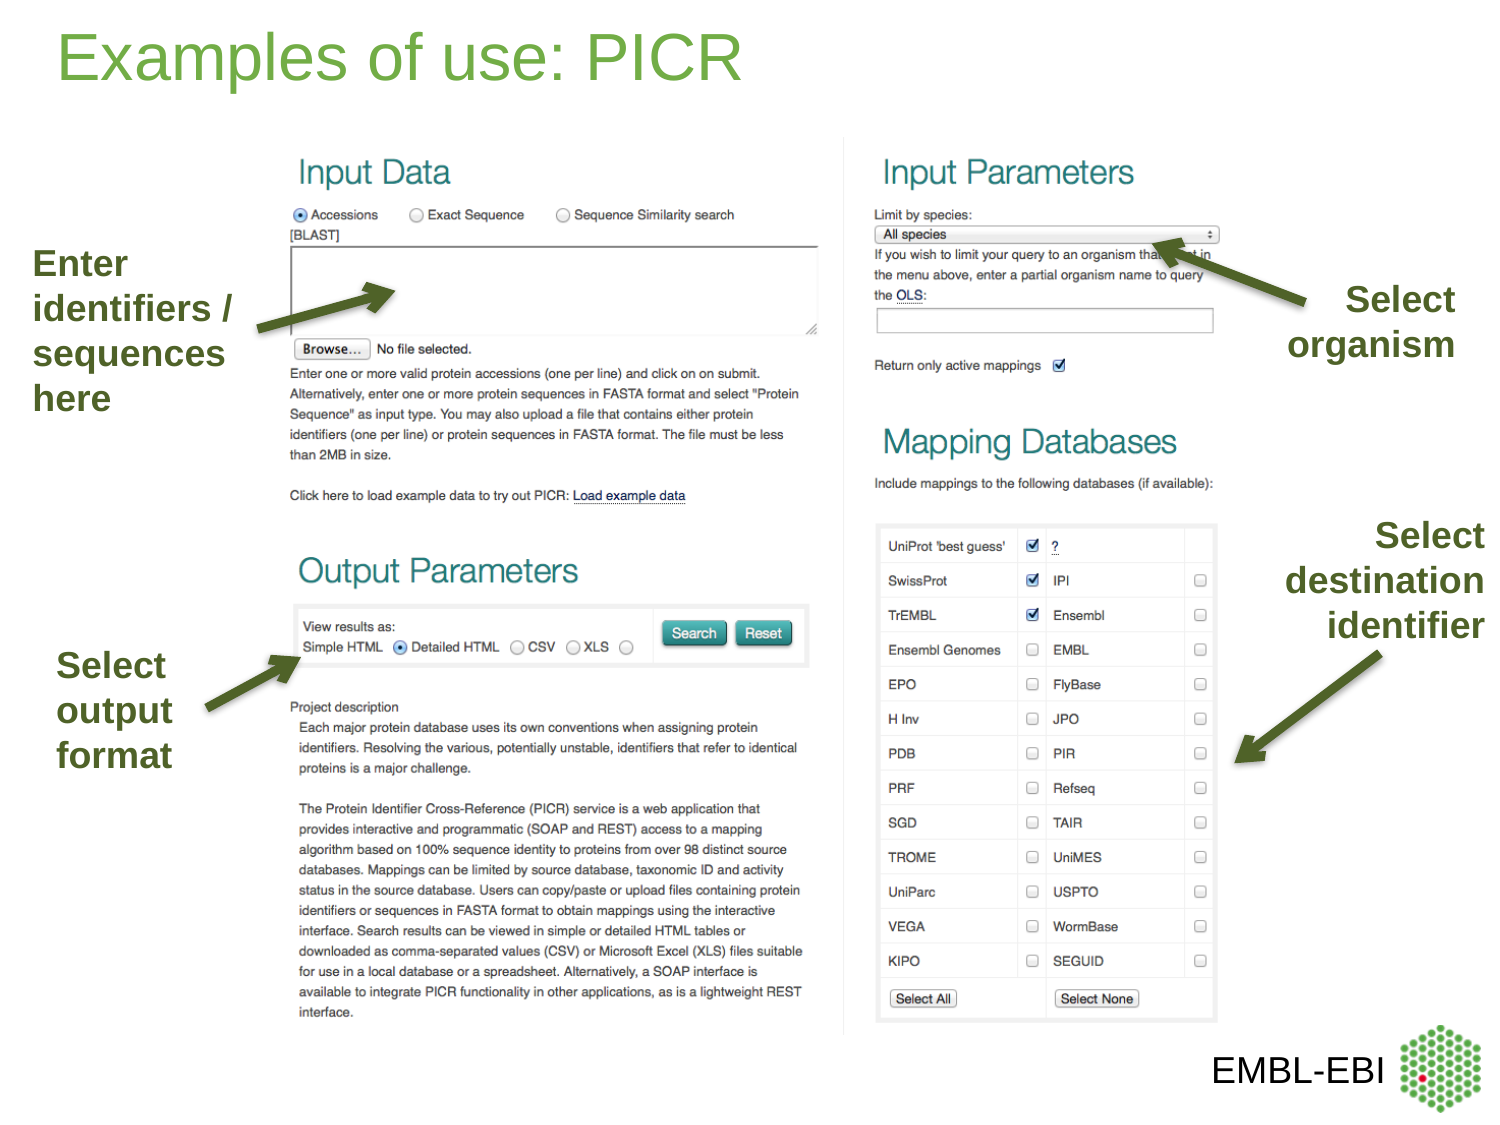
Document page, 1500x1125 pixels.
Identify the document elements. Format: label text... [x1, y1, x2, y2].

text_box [257, 290, 396, 331]
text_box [1234, 654, 1381, 764]
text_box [206, 656, 302, 710]
text_box Enter identifiers / sequences here [17, 231, 258, 427]
picture [277, 136, 1235, 1036]
title Examples of use: PICR [41, 0, 1392, 156]
text_box Select organism [1257, 267, 1471, 372]
text_box Select destination identifier [1260, 503, 1500, 654]
text_box Select output format [41, 633, 207, 784]
picture [1396, 1025, 1481, 1113]
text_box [1151, 243, 1306, 303]
